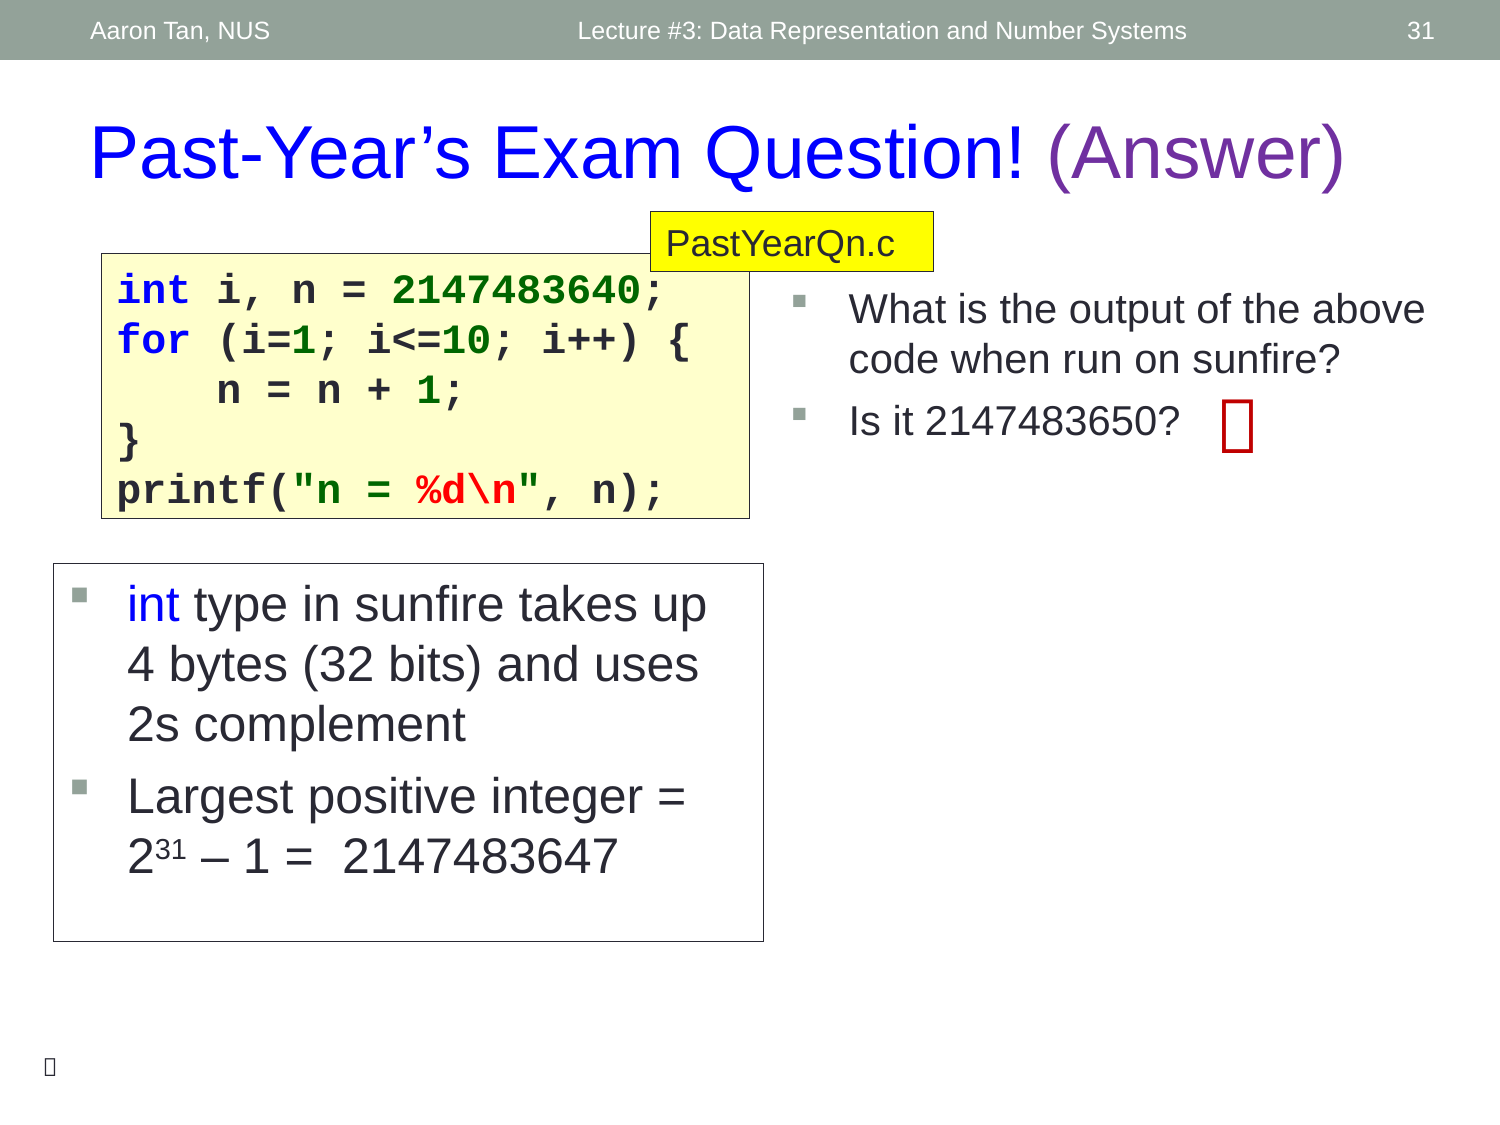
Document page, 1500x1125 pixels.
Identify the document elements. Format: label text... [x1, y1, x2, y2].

text_box int i, n = 2147483640; for (i=1; i<=10; i++) { n = n + 1; } printf("n = %d\n", n); [101, 253, 750, 519]
text_box Past-Year’s Exam Question! (Answer) [74, 96, 1425, 202]
text_box PastYearQn.c [650, 211, 934, 272]
text_box  [24, 1050, 75, 1083]
text_box What is the output of the above code when run on sunfire? Is it 2147483650? [774, 274, 1481, 451]
footer Lecture #3: Data Representation and Number Systems [562, 3, 1238, 57]
slide_number Aaron Tan, NUS [75, 3, 550, 57]
slide_number 31 [1308, 3, 1450, 57]
text_box int type in sunfire takes up 4 bytes (32 bits) and uses 2s complement Largest positive integer = 231 – 1 = 2147483647 [53, 563, 764, 942]
text_box  [1195, 370, 1280, 476]
